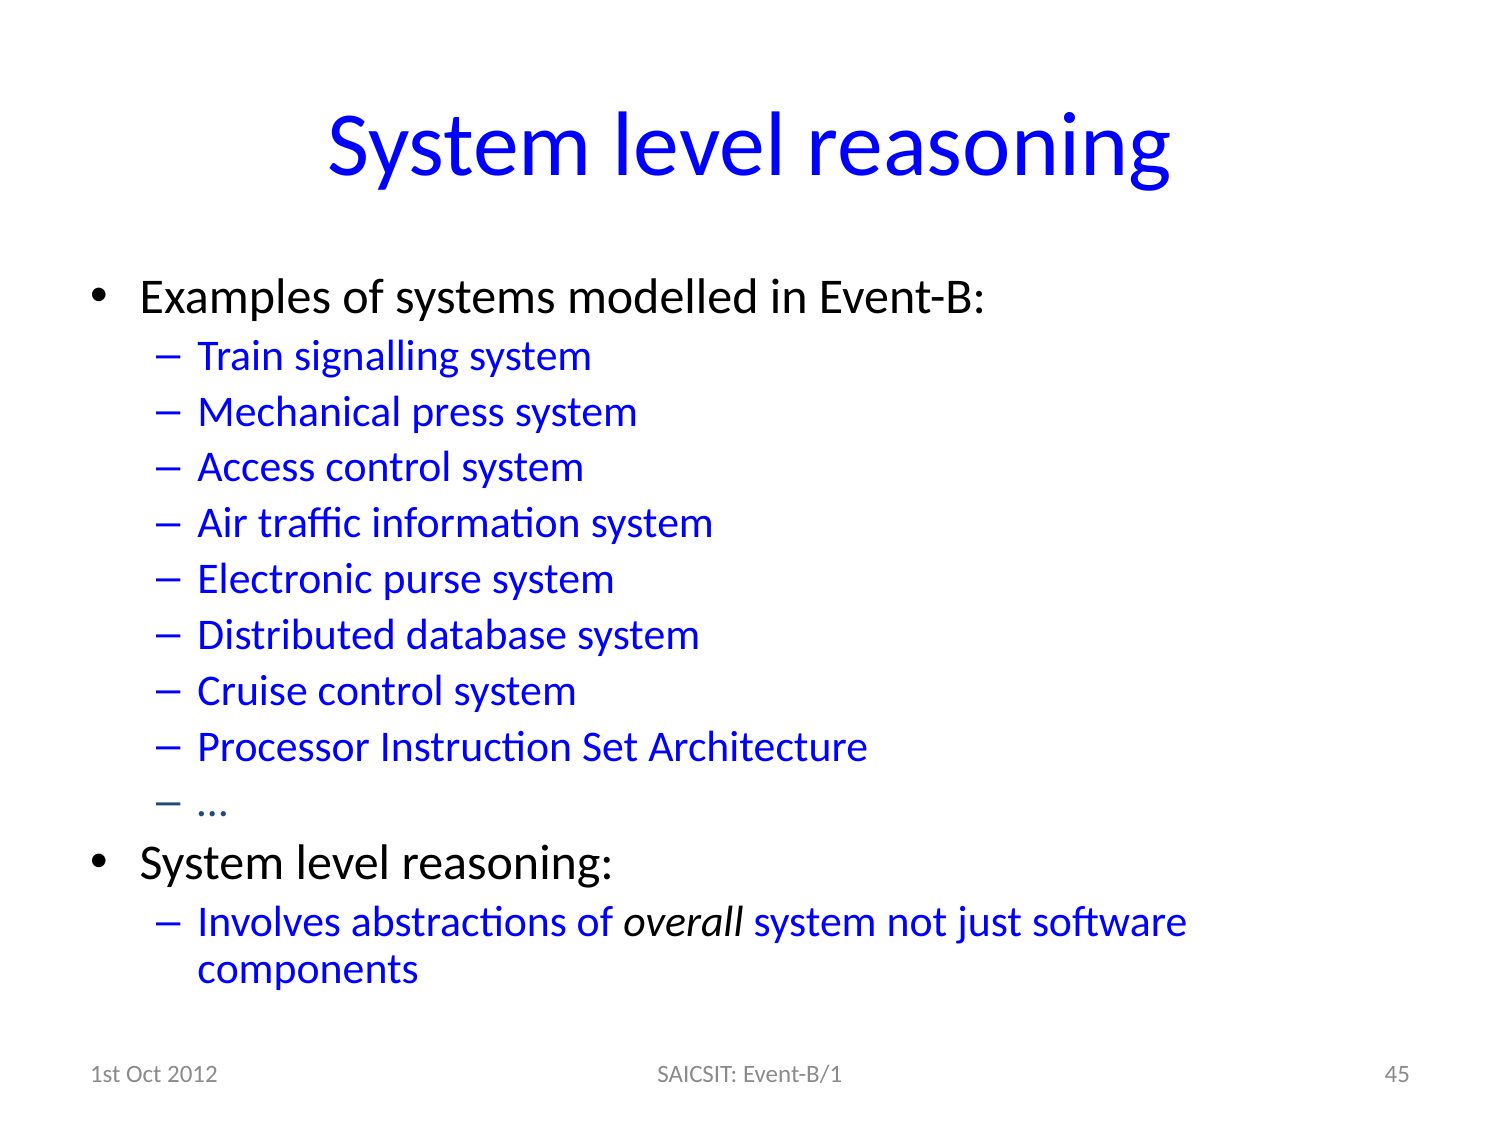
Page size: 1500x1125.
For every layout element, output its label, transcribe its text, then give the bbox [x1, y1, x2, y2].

list Examples of systems modelled in Event-B: Train signalling system Mechanical press system Access control system Air traffic information system Electronic purse system Distributed database system Cruise control system Processor Instruction Set Architecture … System level reasoning: Involves abstractions of overall system not just software components [75, 262, 1425, 1005]
title System level reasoning [75, 45, 1425, 233]
footer SAICSIT: Event-B/1 [512, 1042, 988, 1103]
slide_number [75, 1042, 425, 1103]
slide_number 45 [1074, 1042, 1425, 1103]
